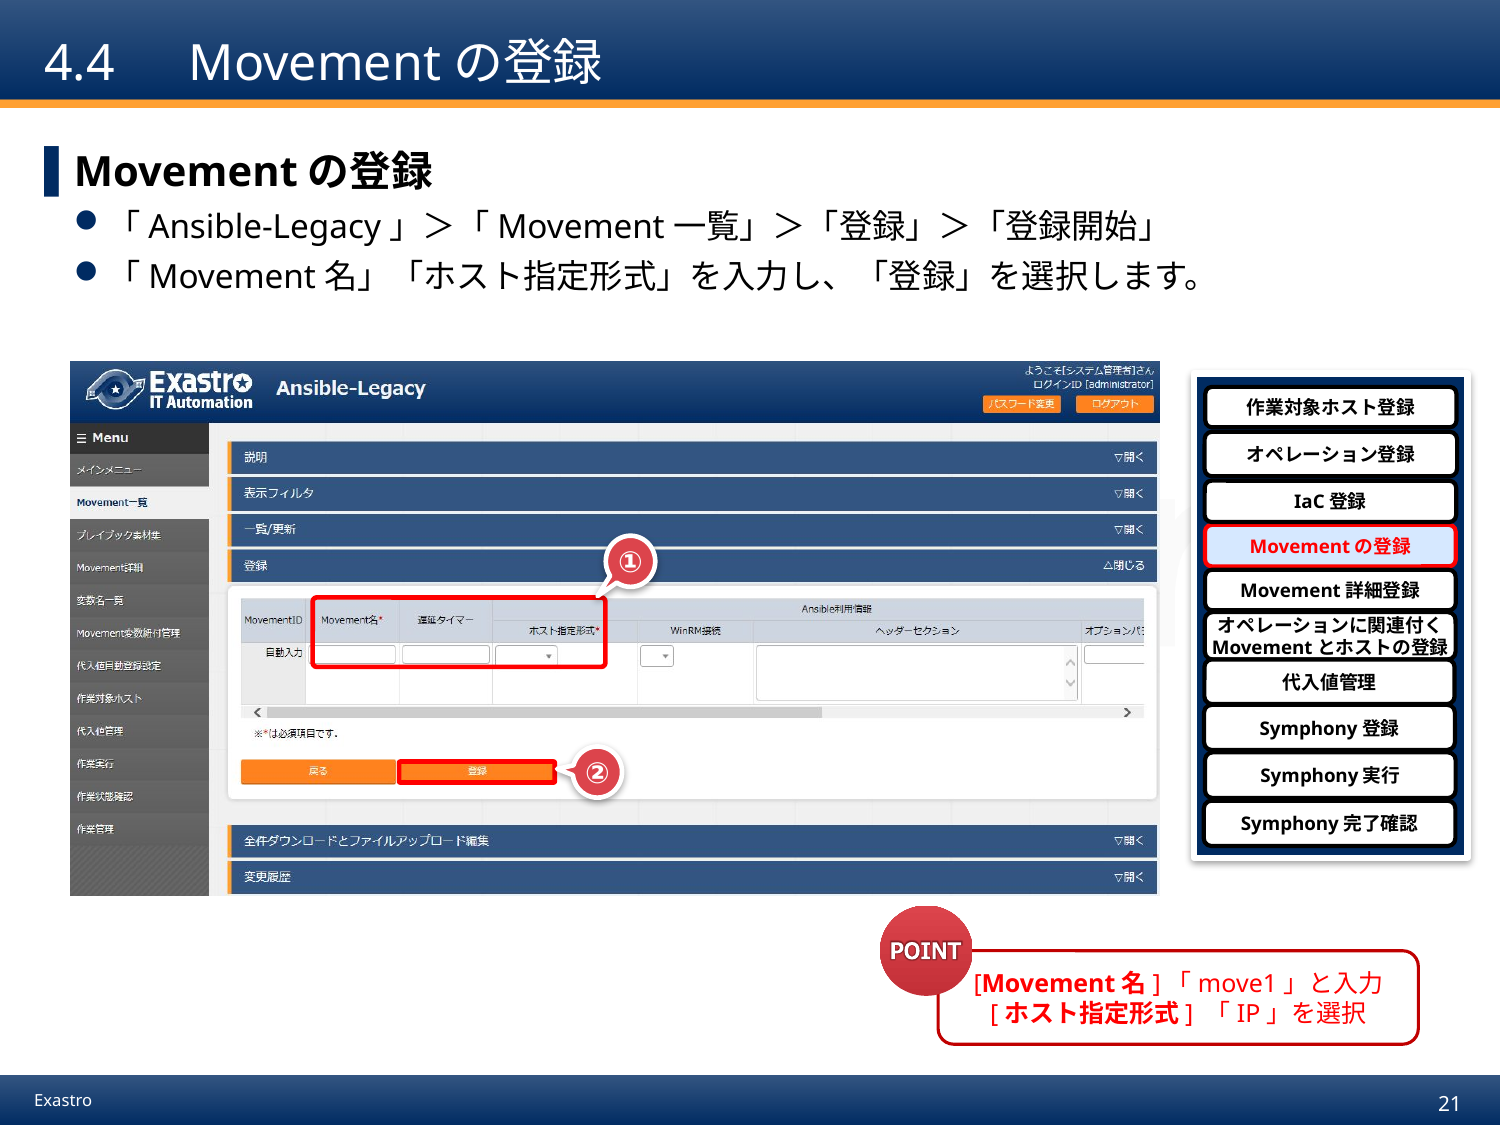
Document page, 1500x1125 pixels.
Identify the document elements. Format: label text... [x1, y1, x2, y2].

list Movementの登録 「Ansible-Legacy」＞「Movement一覧」＞「登録」＞「登録開始」 「Movement名」「ホスト指定形式」を入力し、「登録」を選択します。 [29, 137, 1500, 1059]
picture [70, 360, 1160, 896]
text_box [1193, 373, 1468, 859]
title 4.4 Movementの登録 [29, 18, 1471, 96]
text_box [879, 905, 973, 997]
picture [0, 0, 1500, 1125]
text_box [Movement名]「move1」と入力 [ホスト指定形式] 「IP」を選択 [938, 950, 1419, 1045]
